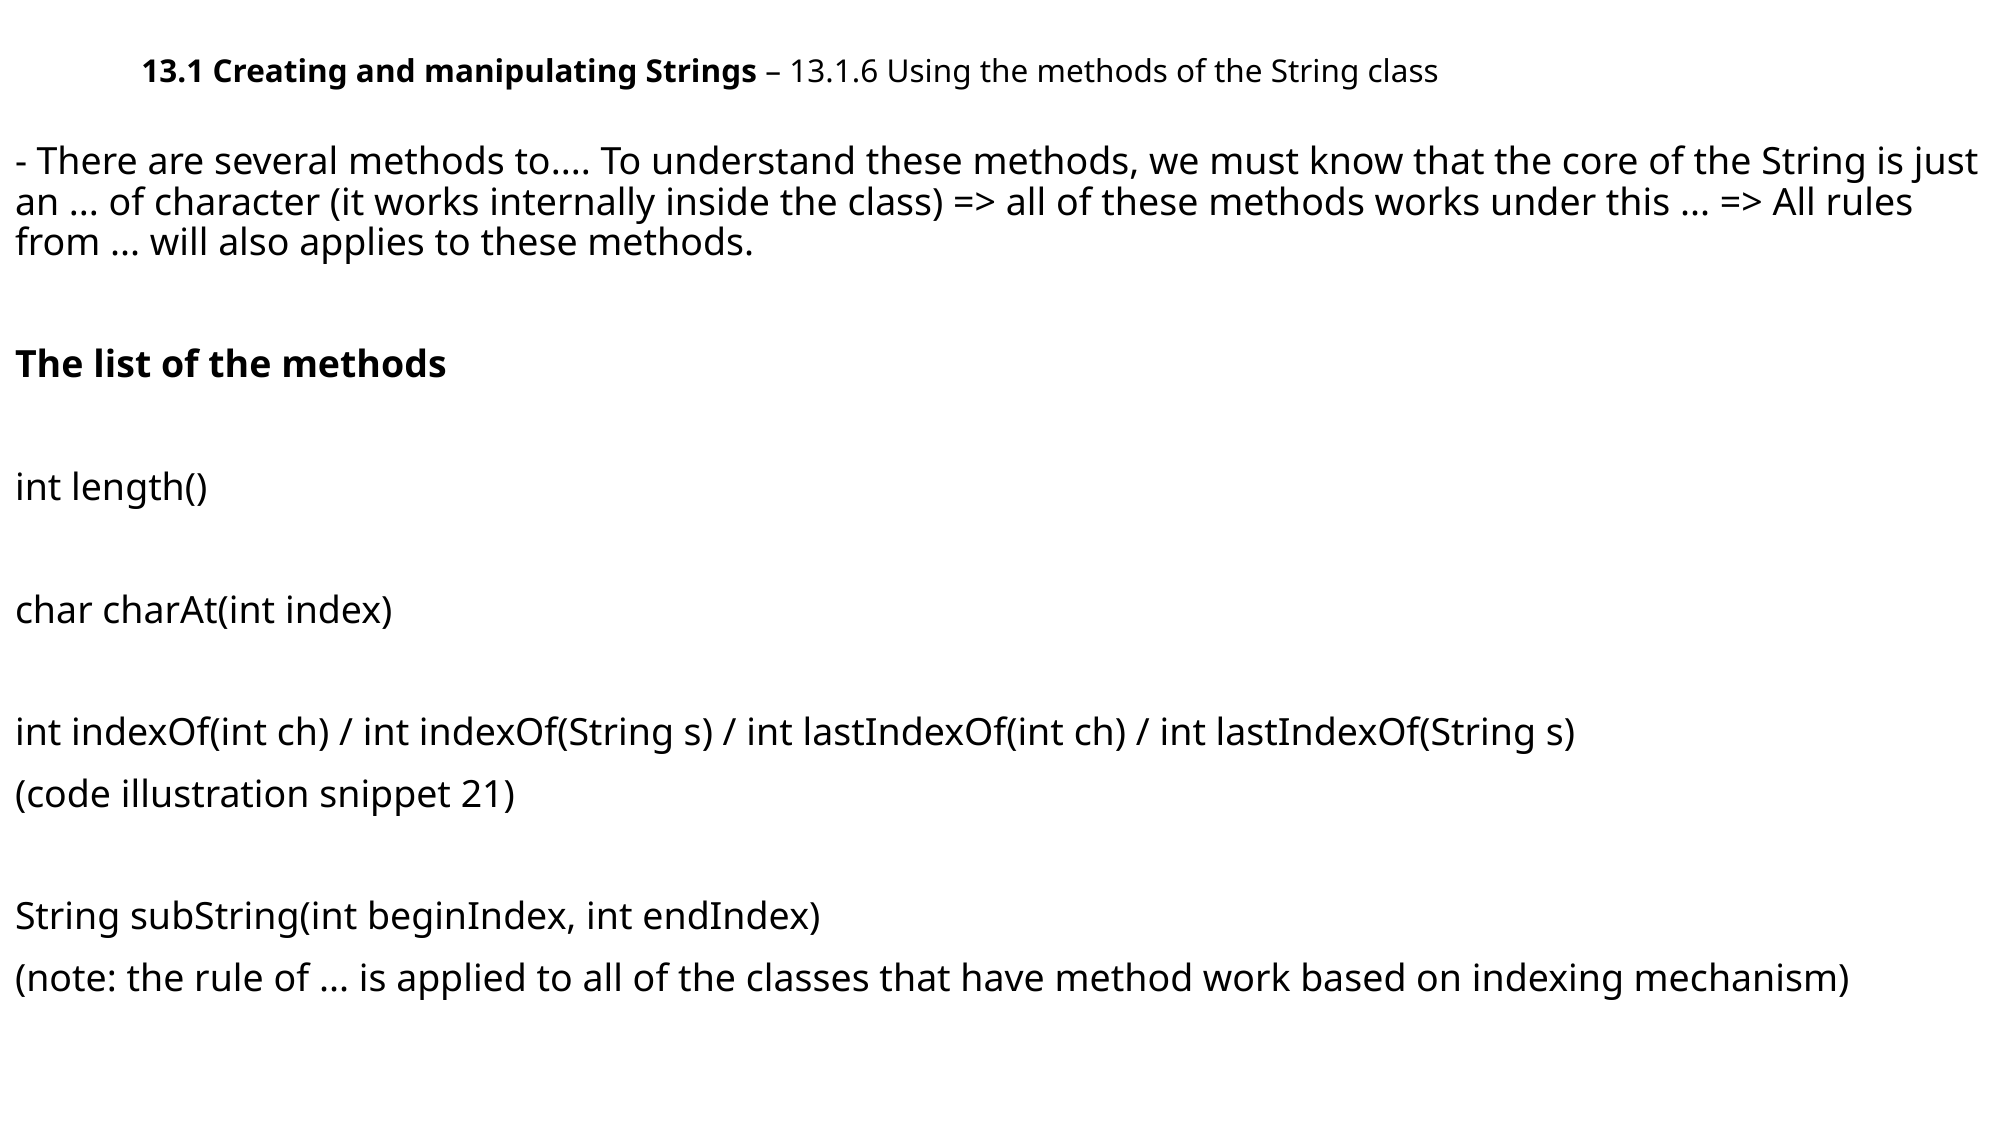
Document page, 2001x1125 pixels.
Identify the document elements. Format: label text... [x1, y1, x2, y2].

subtitle 13.1 Creating and manipulating Strings – 13.1.6 Using the methods of the String class [16, 48, 1564, 98]
text_box - There are several methods to.... To understand these methods, we must know that the core of the String is just an ... of character (it works internally inside the class) => all of these methods works under this ... => All rules from ... will also applies to these methods. The list of the methods int length() char charAt(int index) int indexOf(int ch) / int indexOf(String s) / int lastIndexOf(int ch) / int lastIndexOf(String s) (code illustration snippet 21) String subString(int beginIndex, int endIndex) (note: the rule of ... is applied to all of the classes that have method work based on indexing mechanism) [0, 134, 2000, 1125]
